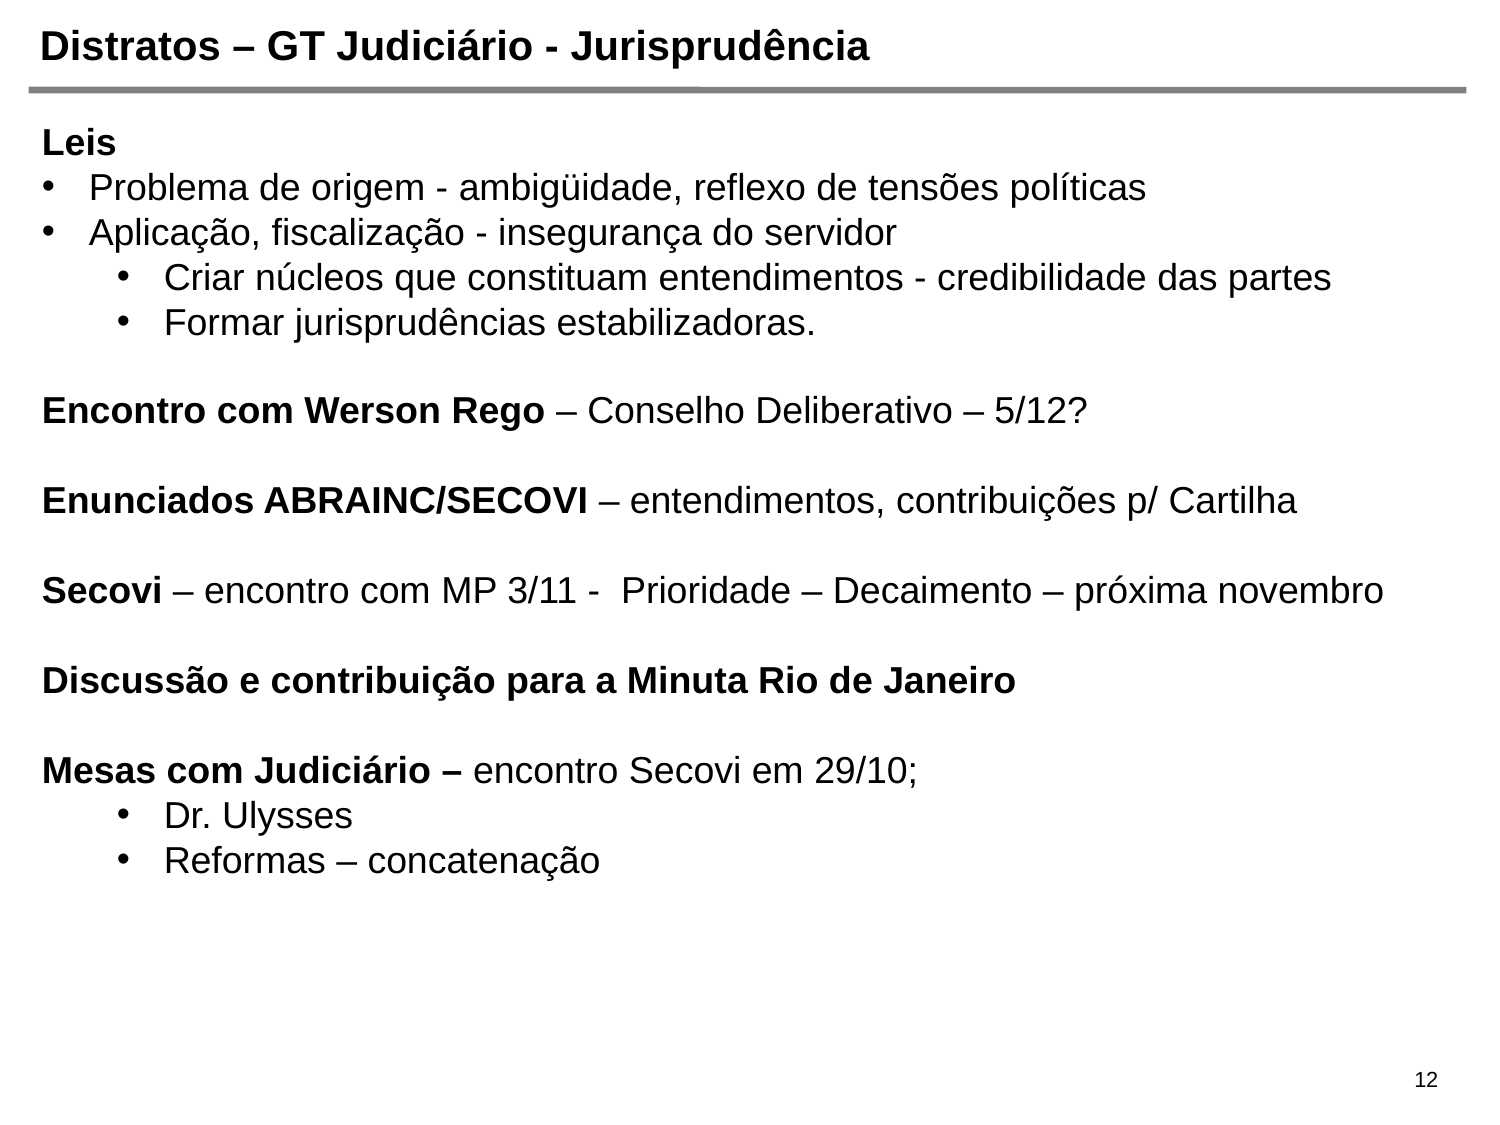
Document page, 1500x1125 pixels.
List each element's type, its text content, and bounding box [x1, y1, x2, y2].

title Distratos – GT Judiciário - Jurisprudência [39, 24, 1254, 66]
text_box Leis Problema de origem - ambigüidade, reflexo de tensões políticas Aplicação, fiscalização - insegurança do servidor Criar núcleos que constituam entendimentos - credibilidade das partes Formar jurisprudências estabilizadoras. Encontro com Werson Rego – Conselho Deliberativo – 5/12? Enunciados ABRAINC/SECOVI – entendimentos, contribuições p/ Cartilha Secovi – encontro com MP 3/11 - Prioridade – Decaimento – próxima novembro Discussão e contribuição para a Minuta Rio de Janeiro Mesas com Judiciário – encontro Secovi em 29/10; Dr. Ulysses Reformas – concatenação [31, 113, 1469, 977]
text_box 12 [1399, 1058, 1500, 1100]
